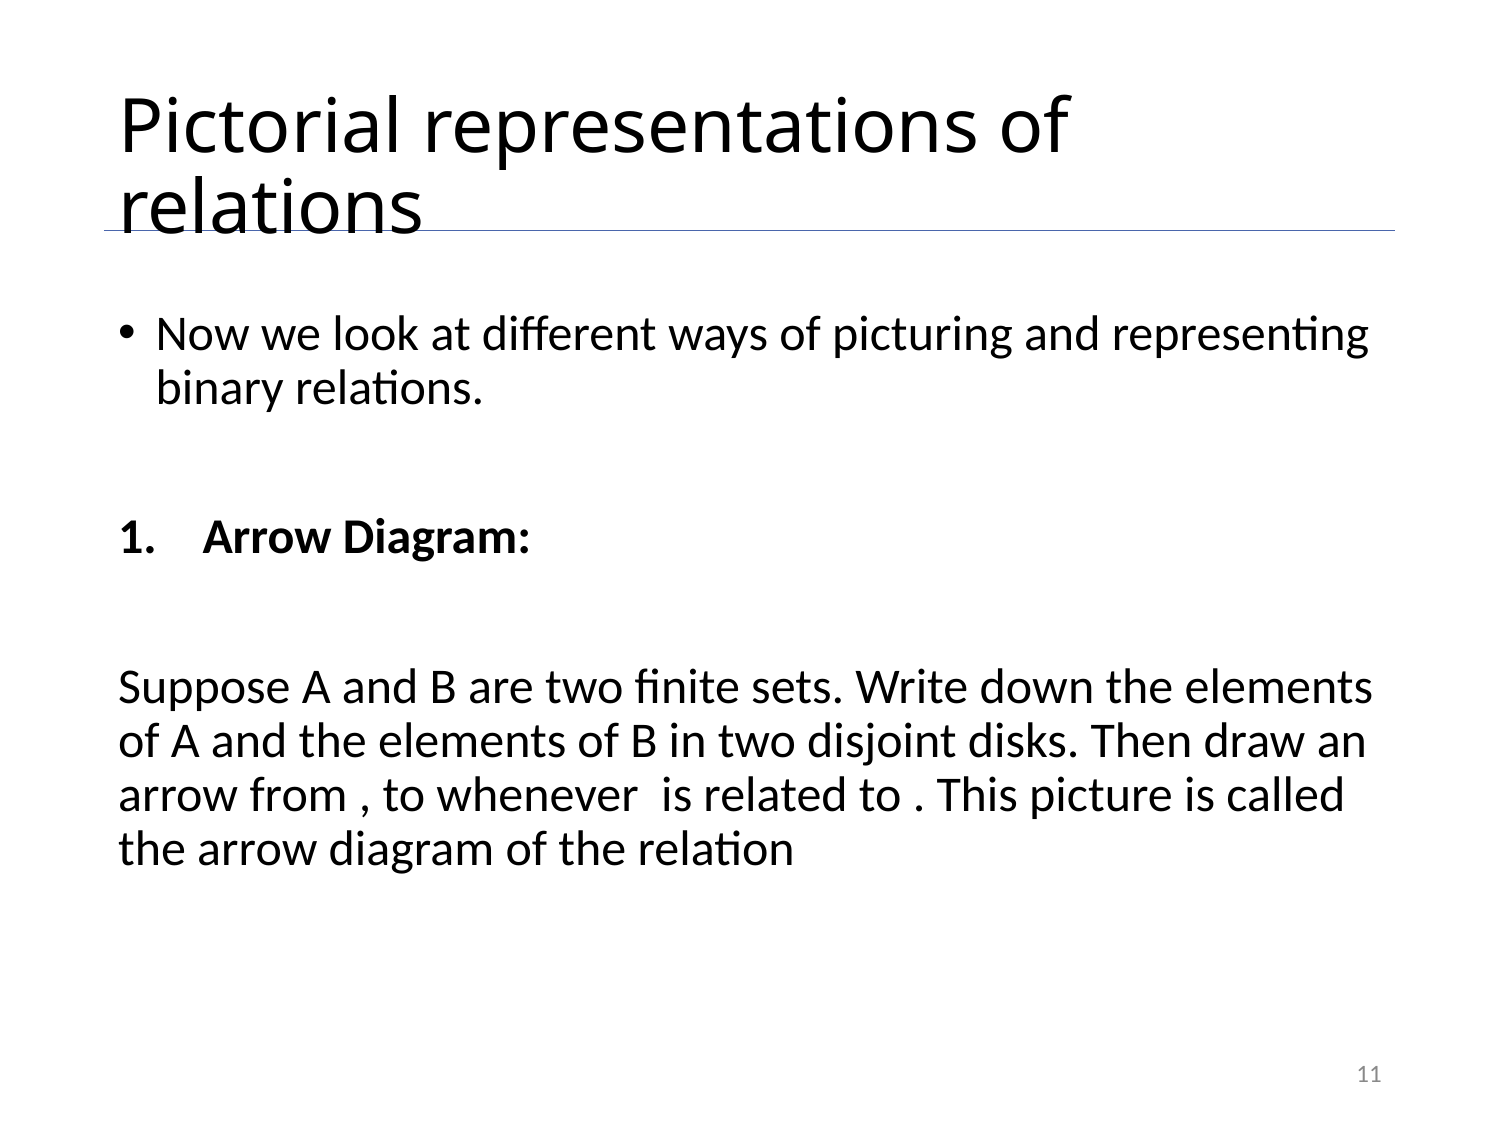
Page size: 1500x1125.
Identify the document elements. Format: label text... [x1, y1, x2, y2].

title Pictorial representations of relations [103, 59, 1397, 278]
slide_number 11 [1059, 1042, 1397, 1103]
